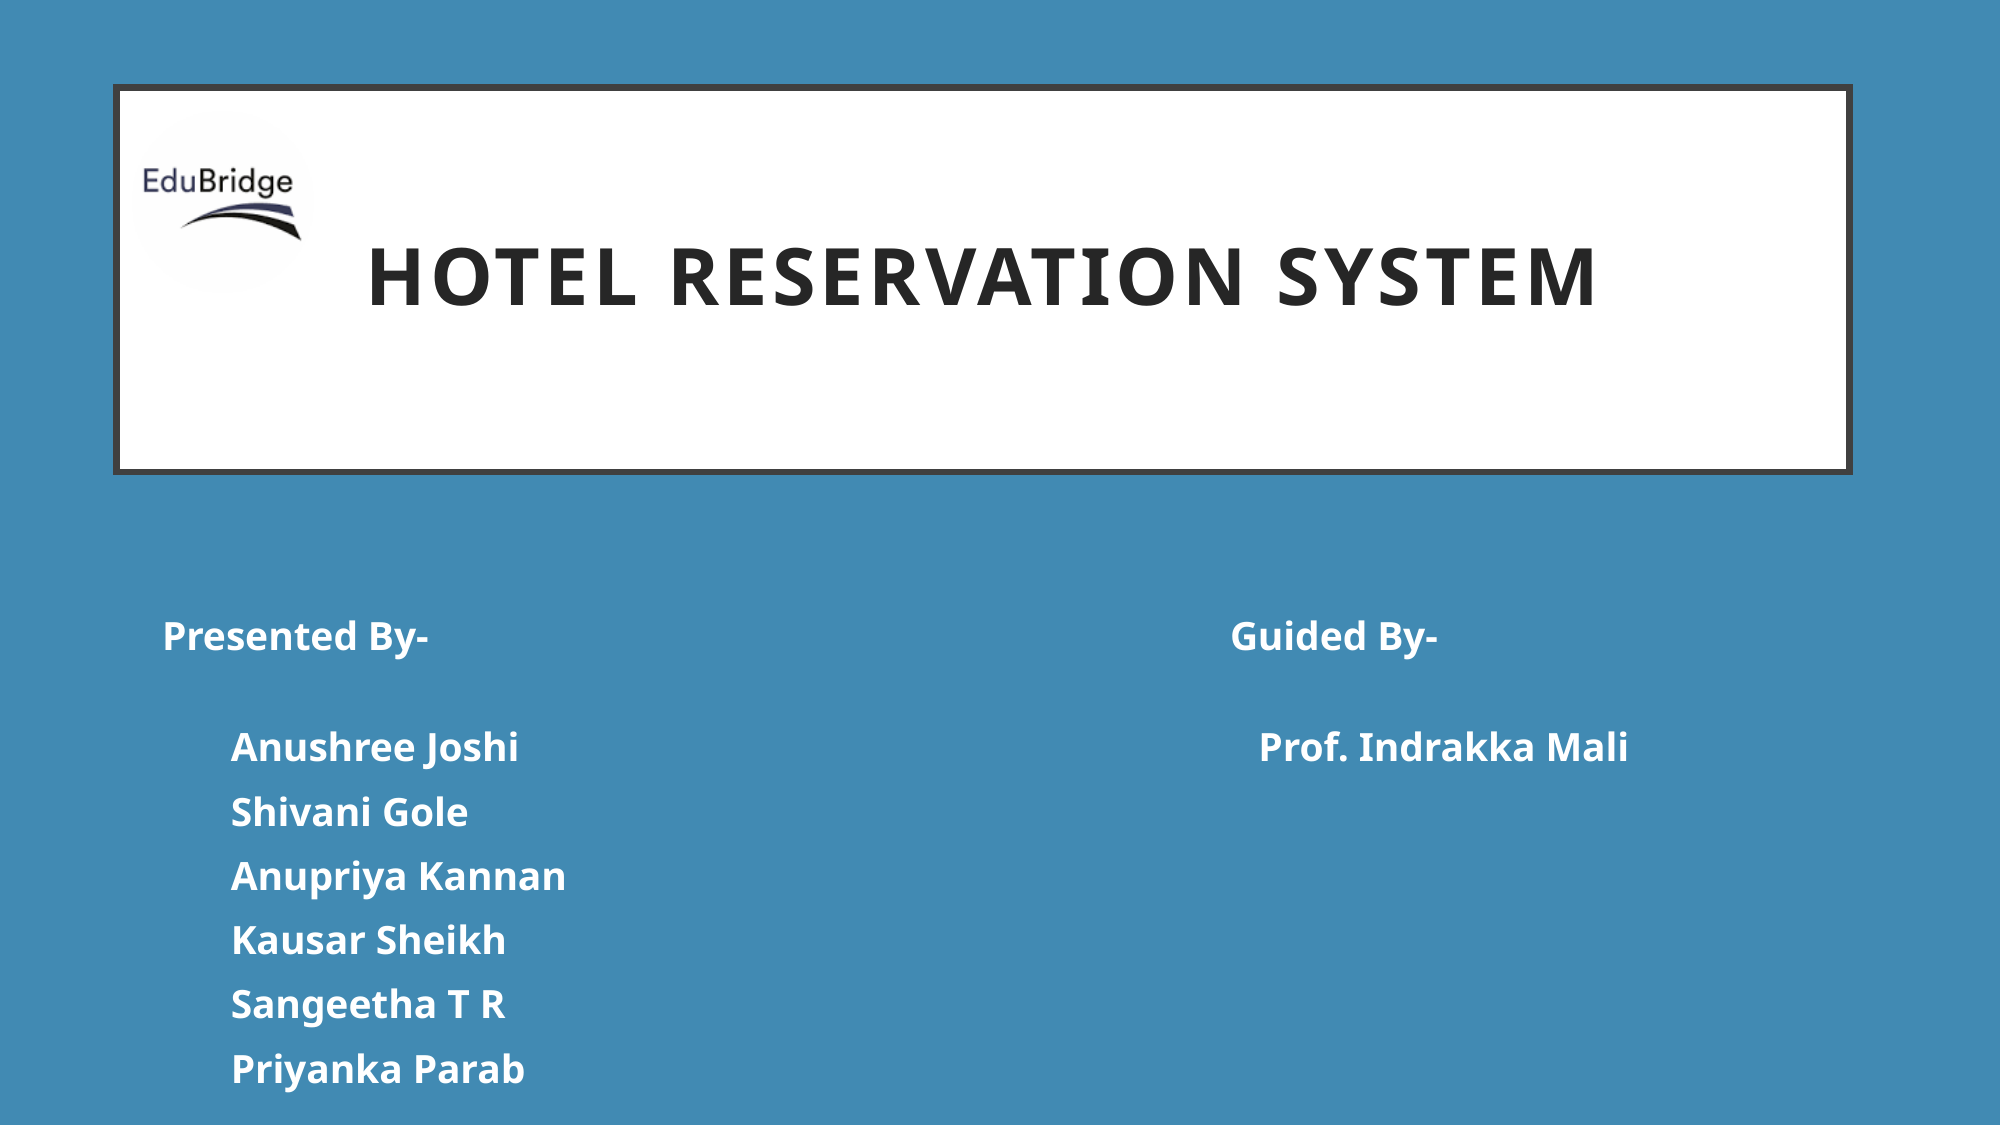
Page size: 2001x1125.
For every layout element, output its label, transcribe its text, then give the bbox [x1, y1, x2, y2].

subtitle Presented By- Guided By- Anushree Joshi Prof. Indrakka Mali Shivani Gole Anupriya Kannan Kausar Sheikh Sangeetha T R Priyanka Parab [147, 604, 1797, 1099]
picture [132, 111, 314, 293]
title Hotel Reservation System [113, 84, 1853, 475]
